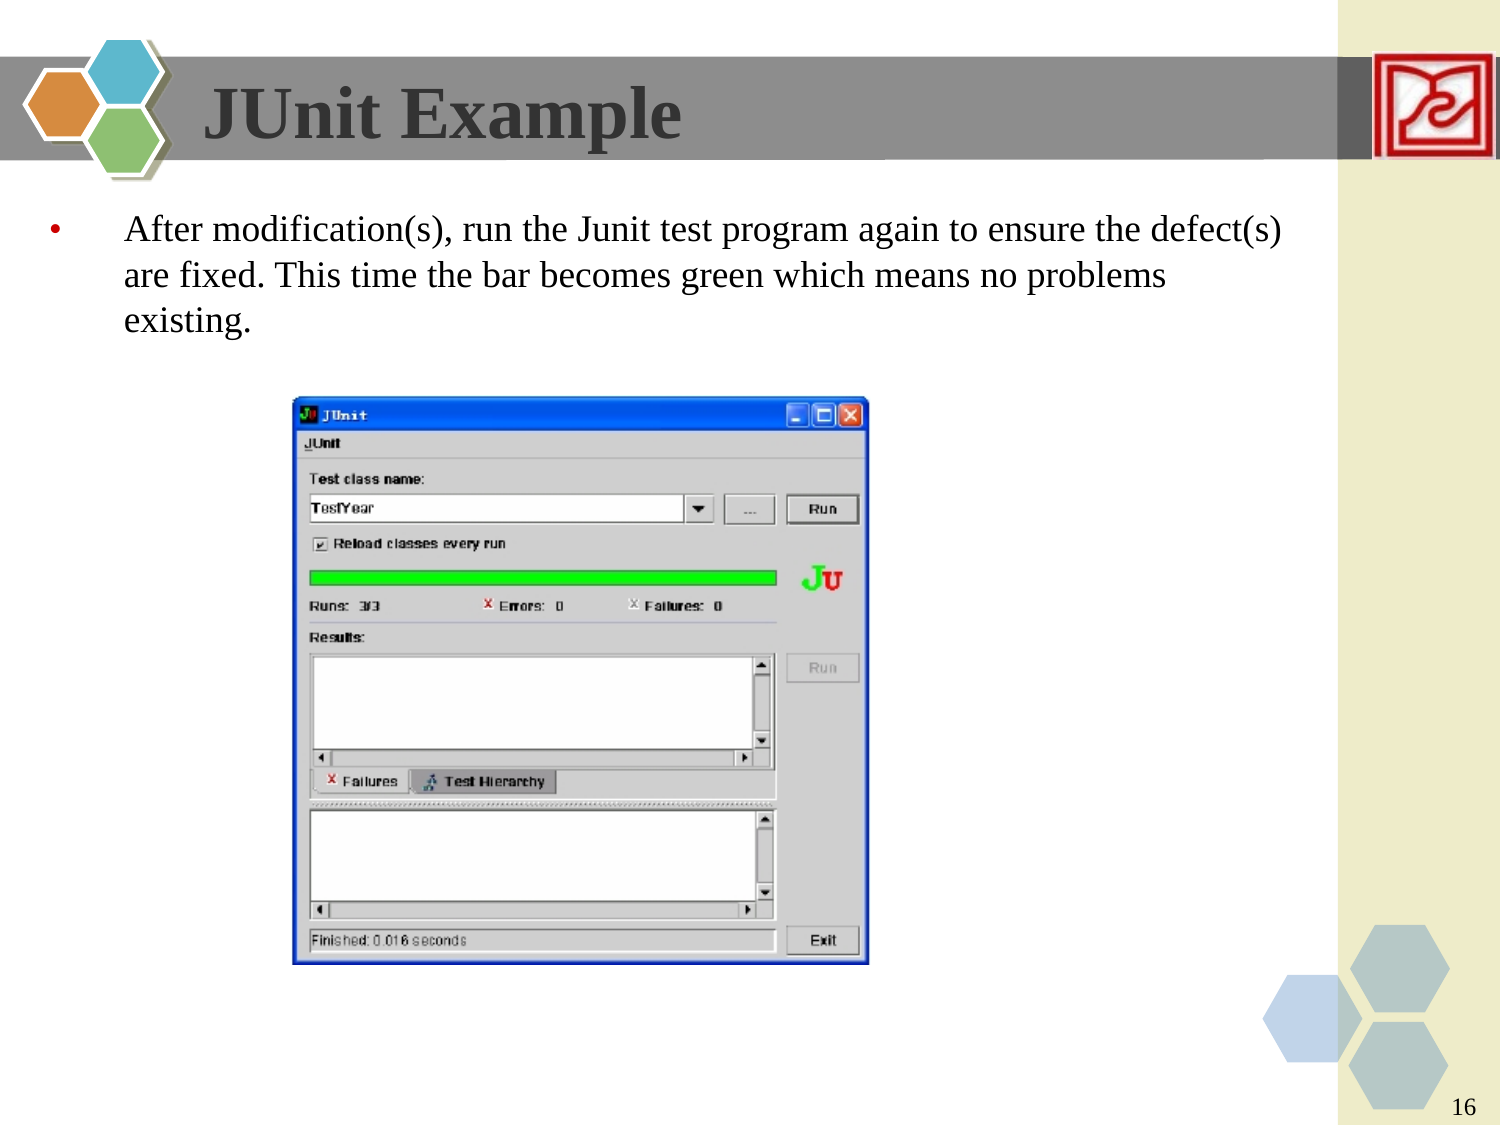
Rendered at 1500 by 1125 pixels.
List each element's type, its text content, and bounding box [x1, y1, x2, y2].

text_box 16 [1451, 1090, 1477, 1121]
picture [291, 395, 872, 965]
text_box JUnit Example [202, 62, 684, 154]
text_box • [48, 203, 62, 249]
picture [1372, 51, 1496, 160]
text_box After modification(s), run the Junit test program again to ensure the defect(s) are fixed. This time the bar becomes green which means no problems existing. [123, 203, 1300, 341]
